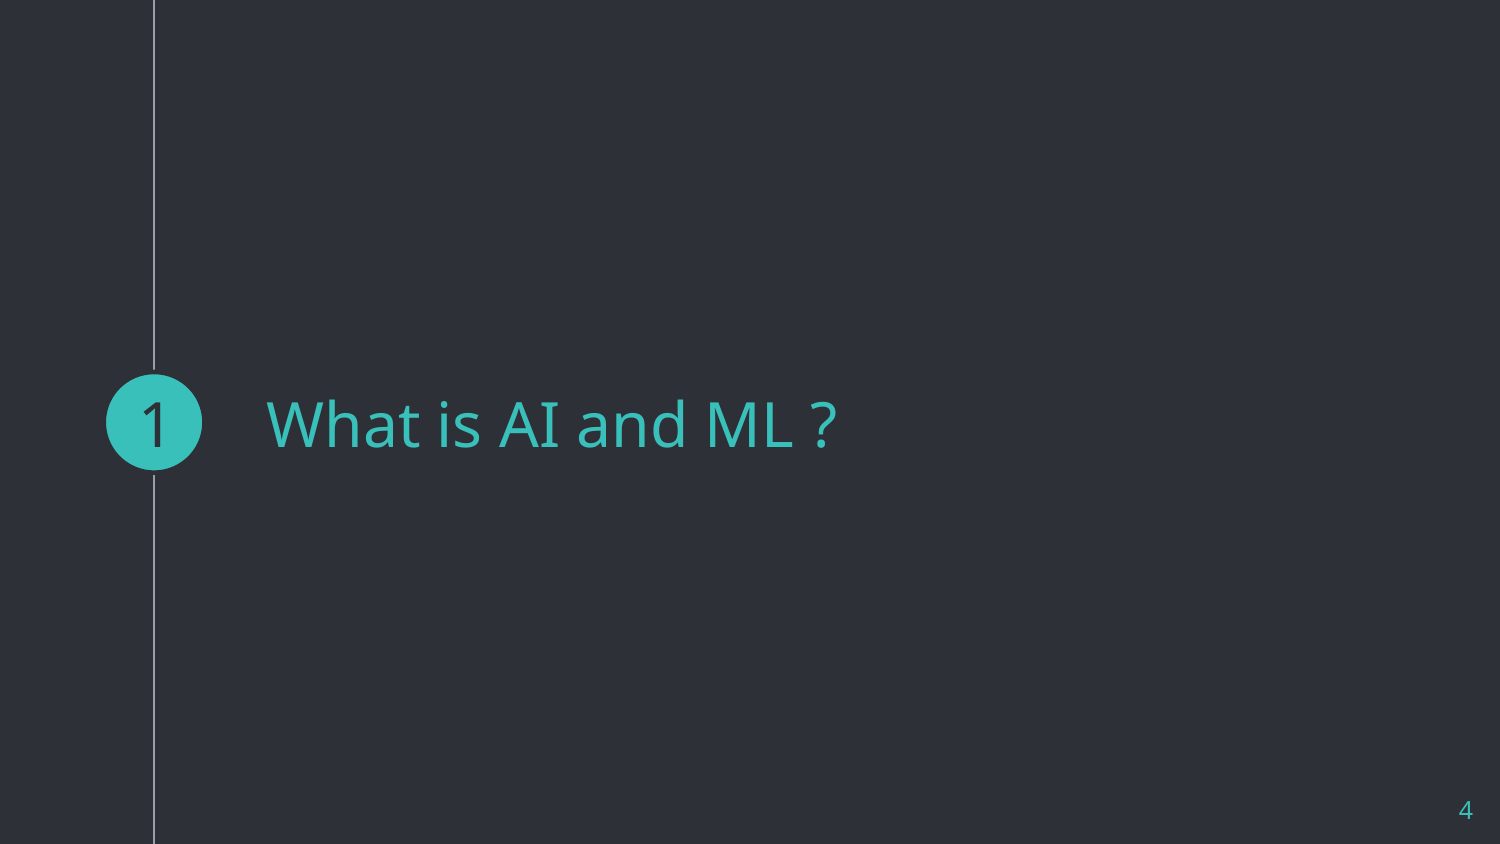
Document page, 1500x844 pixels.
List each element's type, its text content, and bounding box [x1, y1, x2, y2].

title What is AI and ML ? [250, 378, 1362, 466]
text_box 1 [90, 373, 223, 471]
slide_number 4 [1398, 779, 1489, 832]
